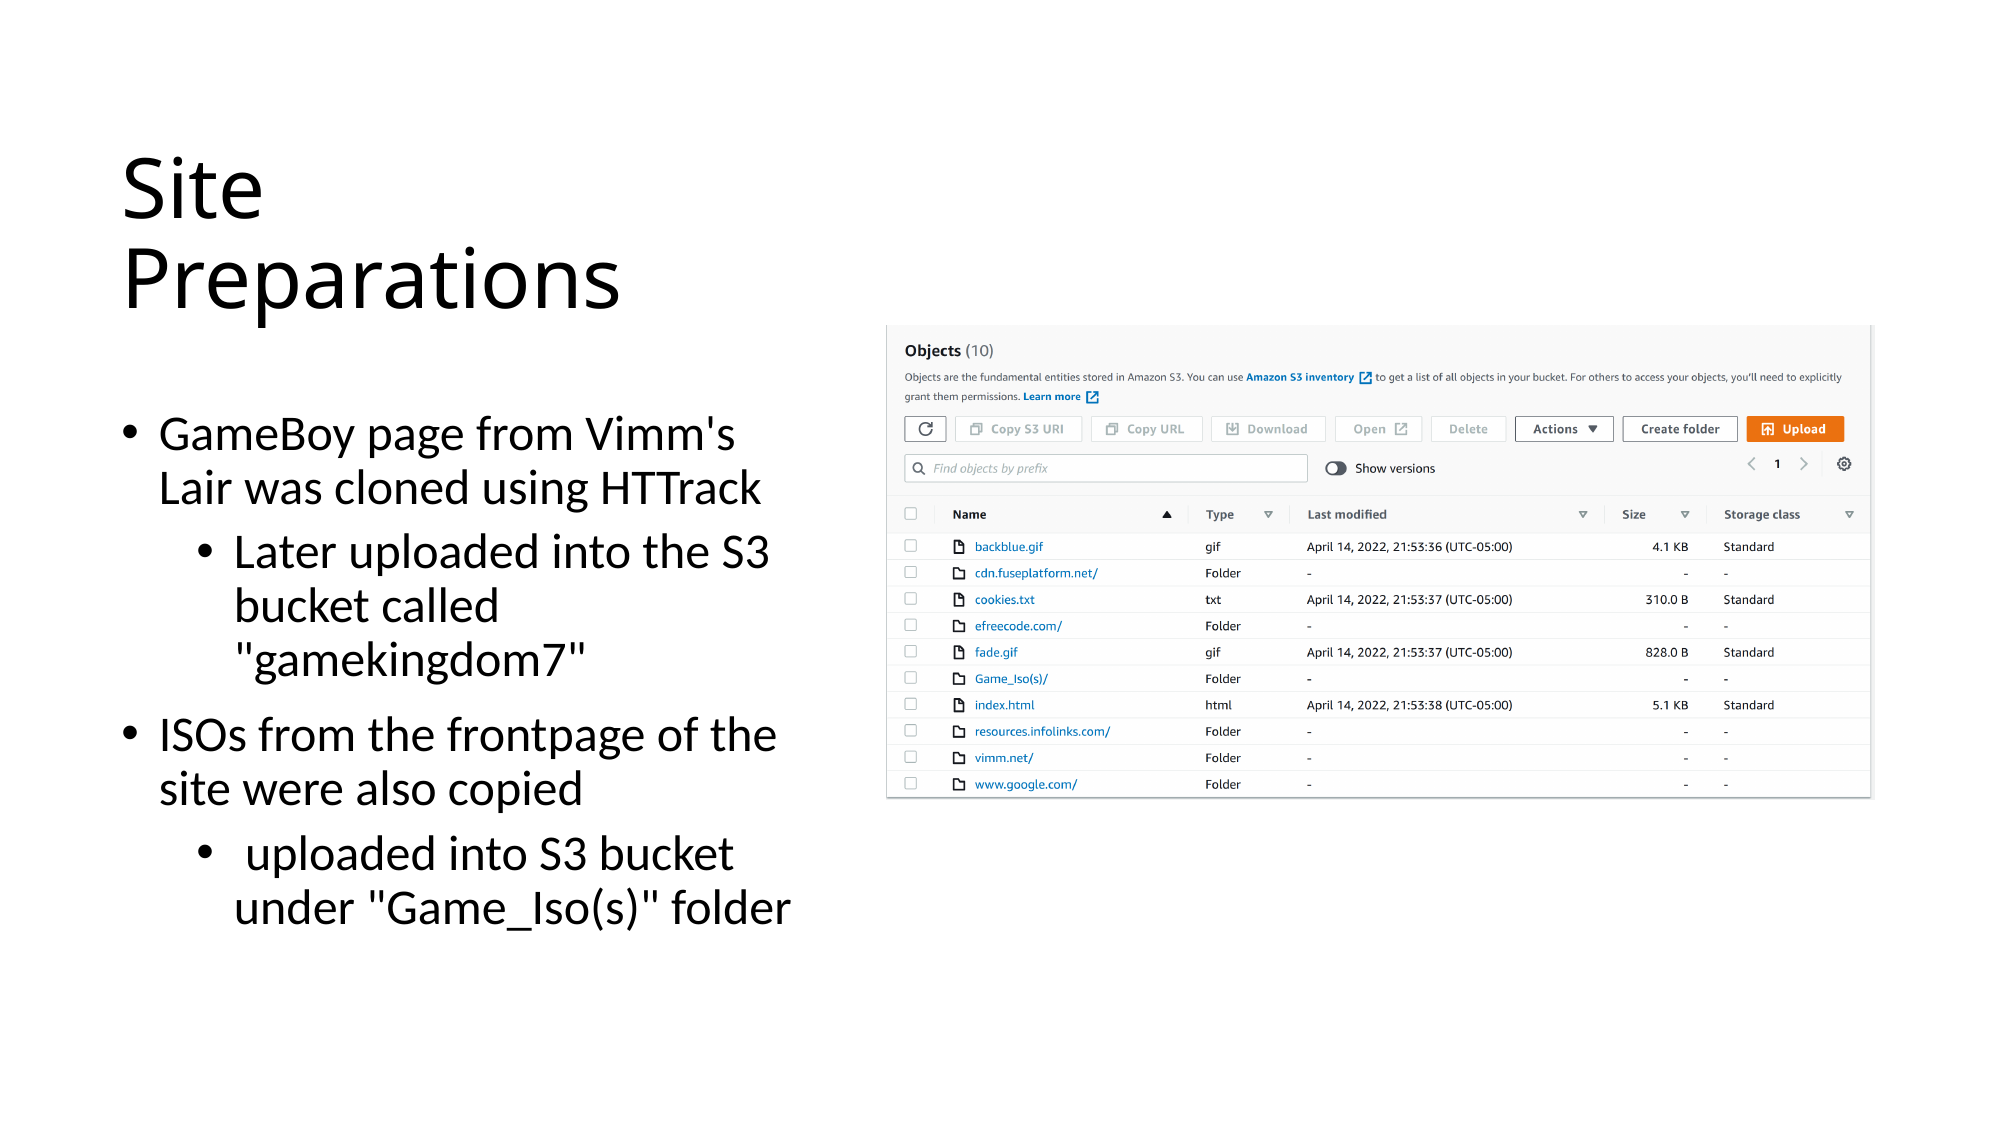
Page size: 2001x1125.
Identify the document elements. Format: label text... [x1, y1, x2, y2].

list GameBoy page from Vimm's Lair was cloned using HTTrack Later uploaded into the S3 bucket called "gamekingdom7" ISOs from the frontpage of the site were also copied uploaded into S3 bucket under "Game_Iso(s)" folder [106, 399, 831, 1021]
title Site Preparations [106, 103, 682, 370]
picture [886, 325, 1875, 800]
